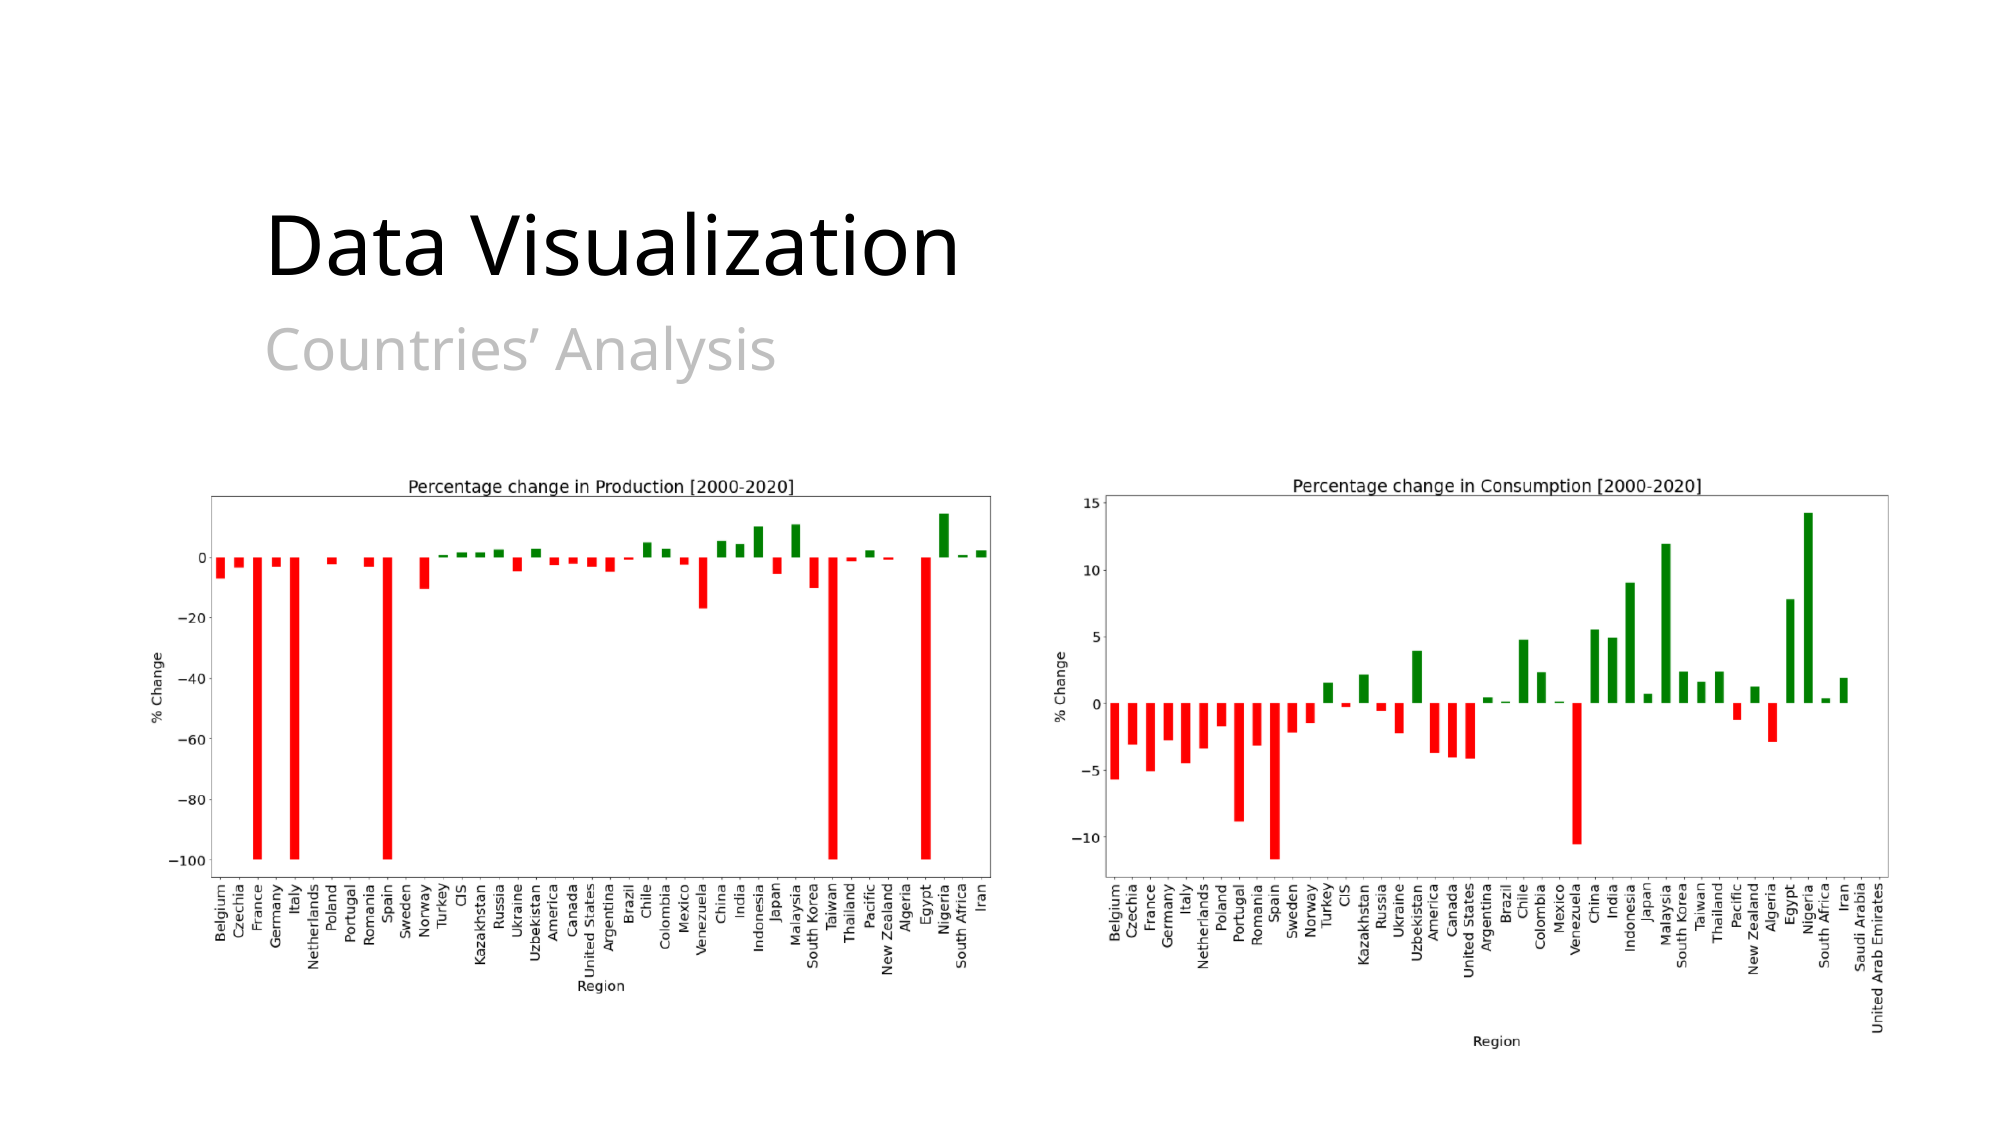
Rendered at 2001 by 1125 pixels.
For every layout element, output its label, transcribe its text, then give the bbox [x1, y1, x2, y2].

picture [142, 469, 1000, 1000]
picture [1036, 469, 1894, 1058]
text_box Countries’ Analysis [249, 301, 1750, 391]
title Data Visualization [249, 155, 1750, 301]
